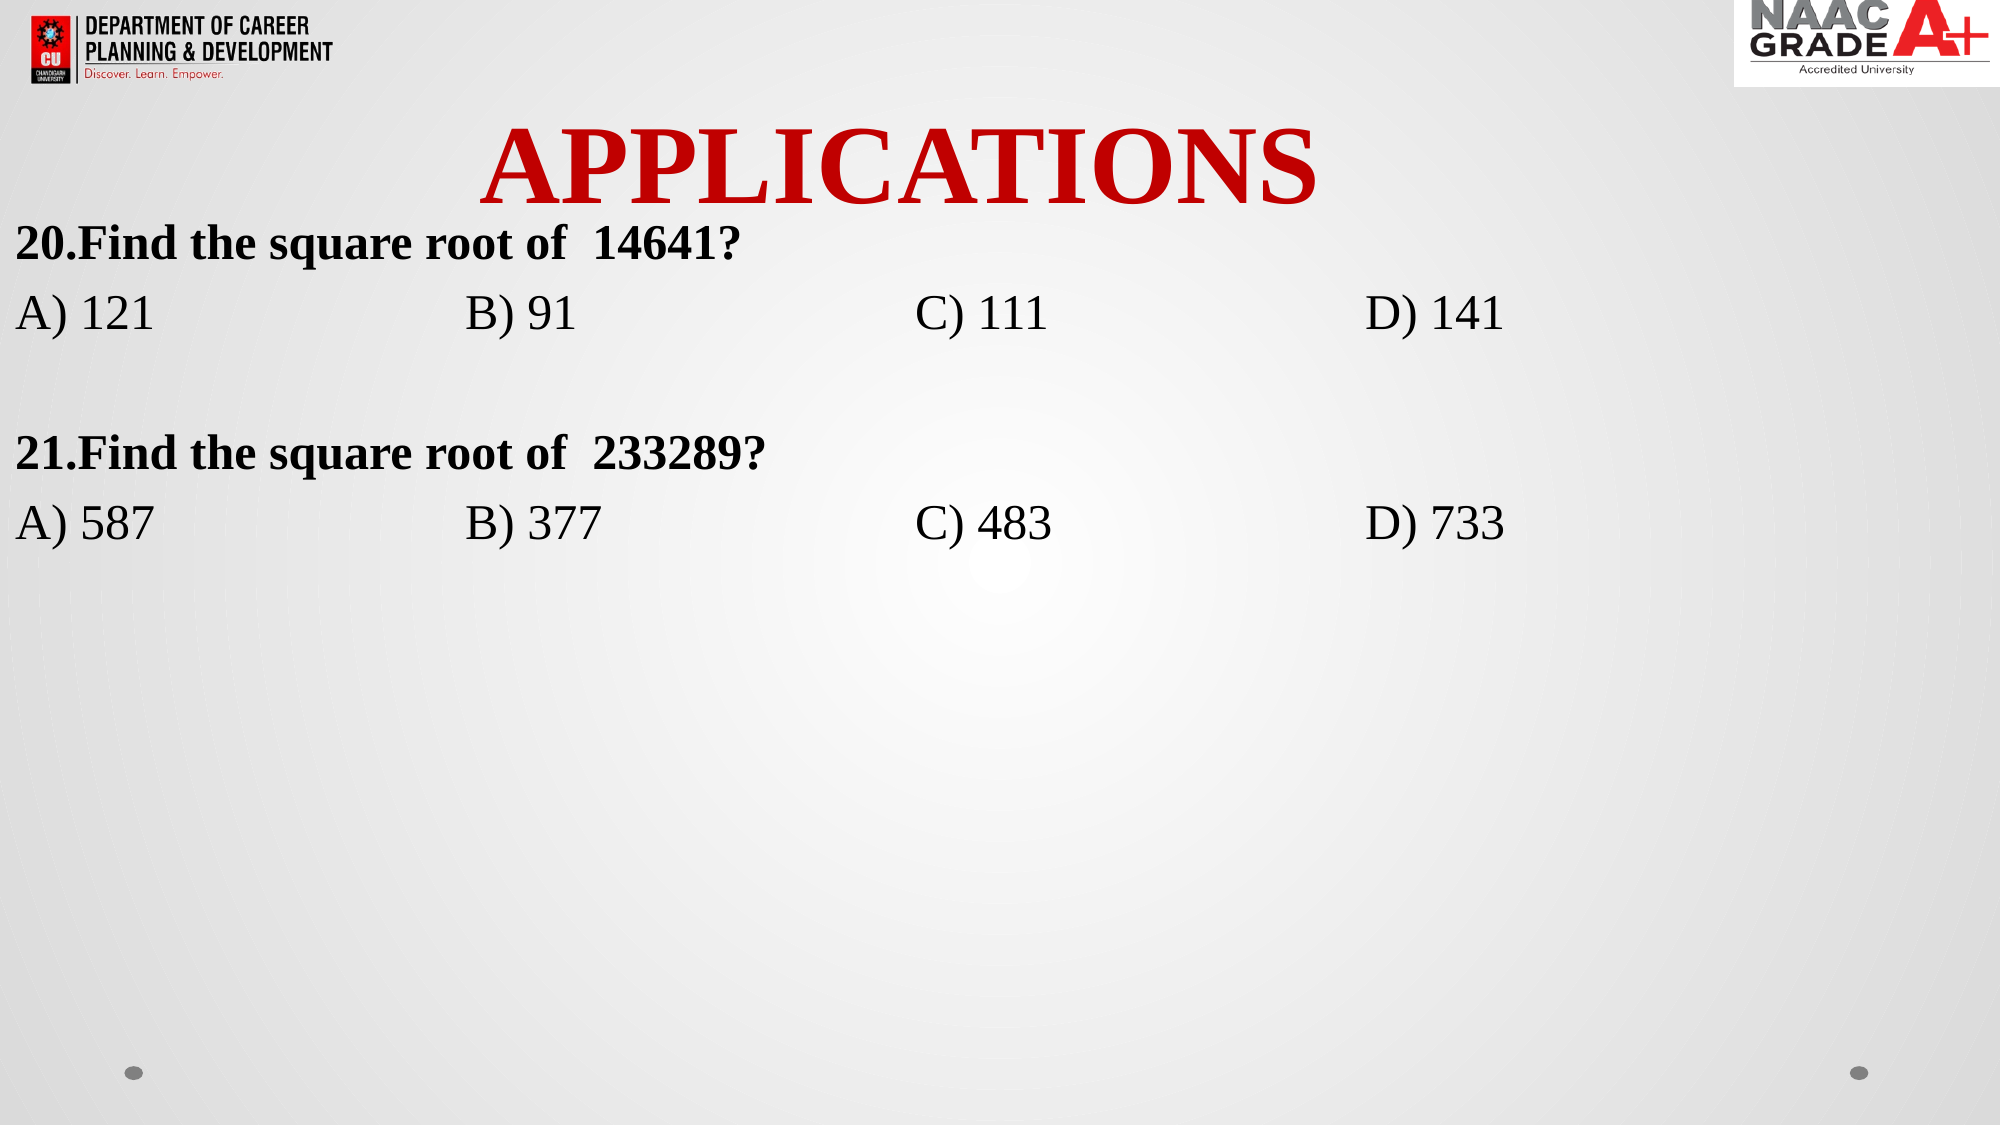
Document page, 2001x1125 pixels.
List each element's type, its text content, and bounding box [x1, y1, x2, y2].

picture [1734, 0, 2000, 87]
list 20.Find the square root of 14641? A) 121 B) 91 C) 111 D) 141 21.Find the square root of 233289? A) 587 B) 377 C) 483 D) 733 [0, 202, 1750, 822]
title APPLICATIONS [0, 0, 1800, 234]
